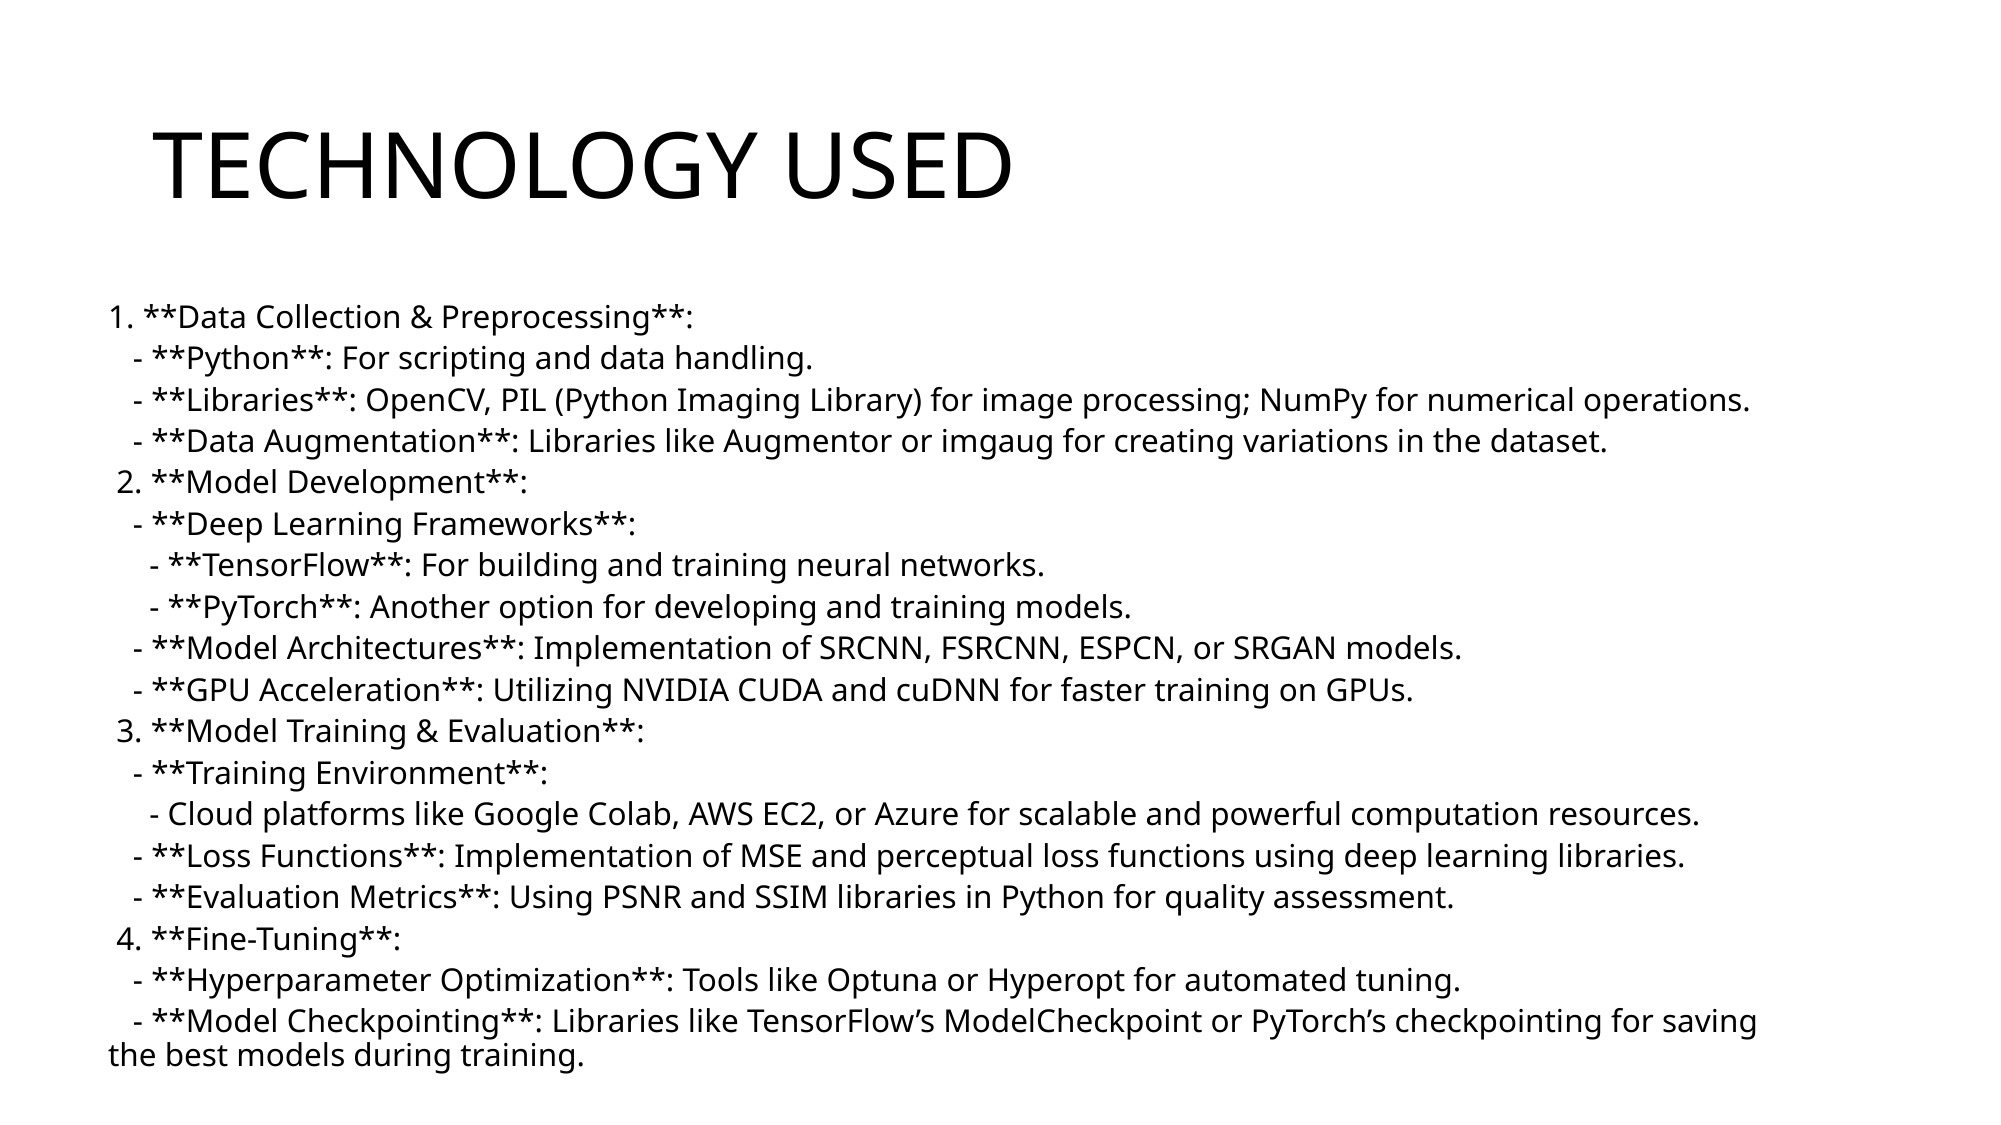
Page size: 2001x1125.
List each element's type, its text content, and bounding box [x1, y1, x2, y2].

list 1. **Data Collection & Preprocessing**: - **Python**: For scripting and data handling. - **Libraries**: OpenCV, PIL (Python Imaging Library) for image processing; NumPy for numerical operations. - **Data Augmentation**: Libraries like Augmentor or imgaug for creating variations in the dataset. 2. **Model Development**: - **Deep Learning Frameworks**: - **TensorFlow**: For building and training neural networks. - **PyTorch**: Another option for developing and training models. - **Model Architectures**: Implementation of SRCNN, FSRCNN, ESPCN, or SRGAN models. - **GPU Acceleration**: Utilizing NVIDIA CUDA and cuDNN for faster training on GPUs. 3. **Model Training & Evaluation**: - **Training Environment**: - Cloud platforms like Google Colab, AWS EC2, or Azure for scalable and powerful computation resources. - **Loss Functions**: Implementation of MSE and perceptual loss functions using deep learning libraries. - **Evaluation Metrics**: Using PSNR and SSIM libraries in Python for quality assessment. 4. **Fine-Tuning**: - **Hyperparameter Optimization**: Tools like Optuna or Hyperopt for automated tuning. - **Model Checkpointing**: Libraries like TensorFlow’s ModelCheckpoint or PyTorch’s checkpointing for saving the best models during training. [93, 260, 1819, 1125]
title TECHNOLOGY USED [137, 59, 1863, 278]
